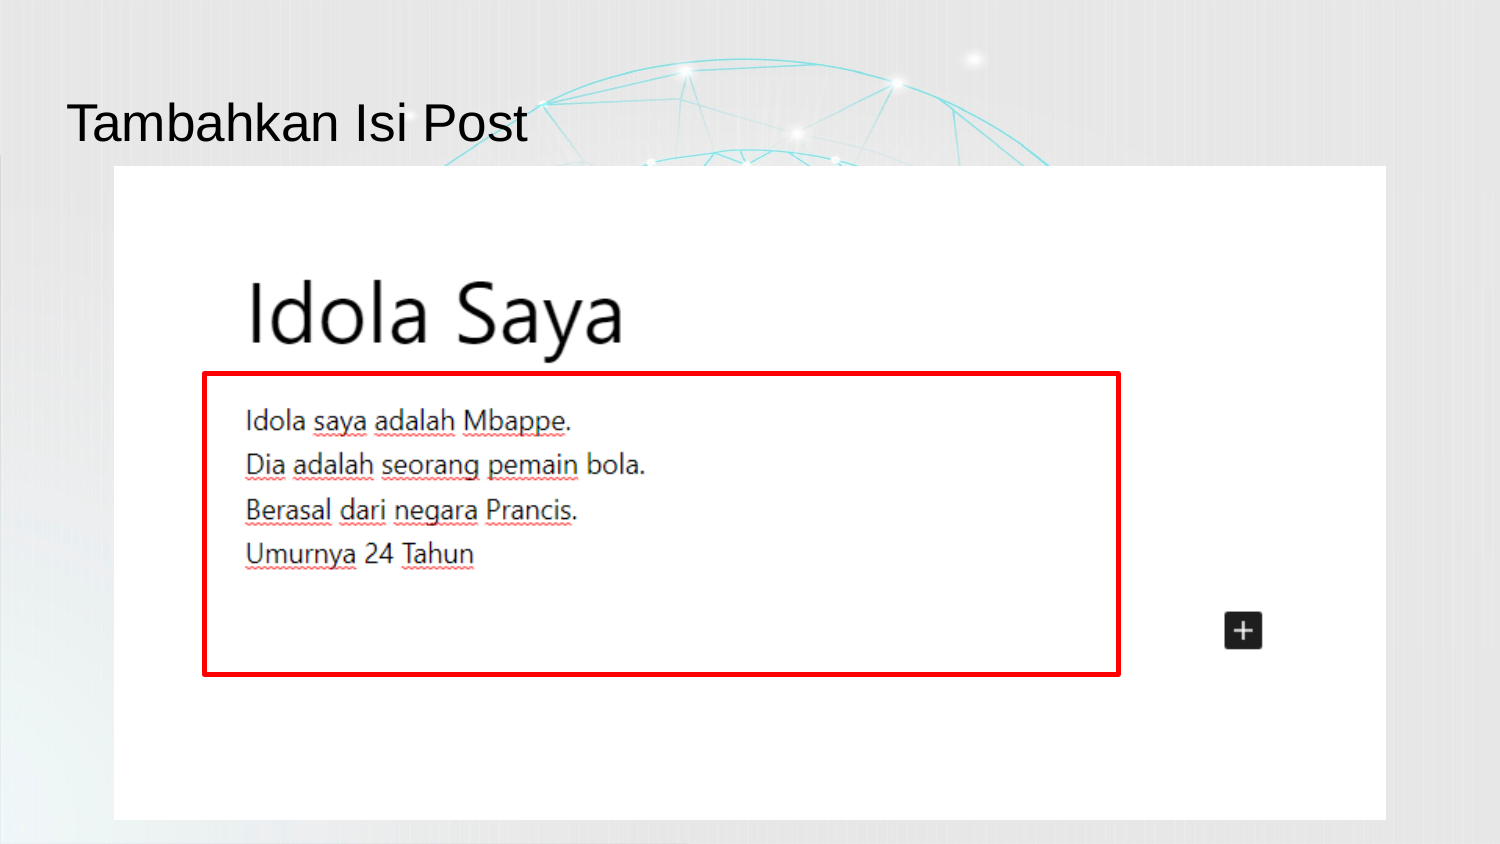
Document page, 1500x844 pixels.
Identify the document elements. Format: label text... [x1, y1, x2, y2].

title Tambahkan Isi Post [51, 72, 1449, 167]
picture [0, 0, 1500, 844]
